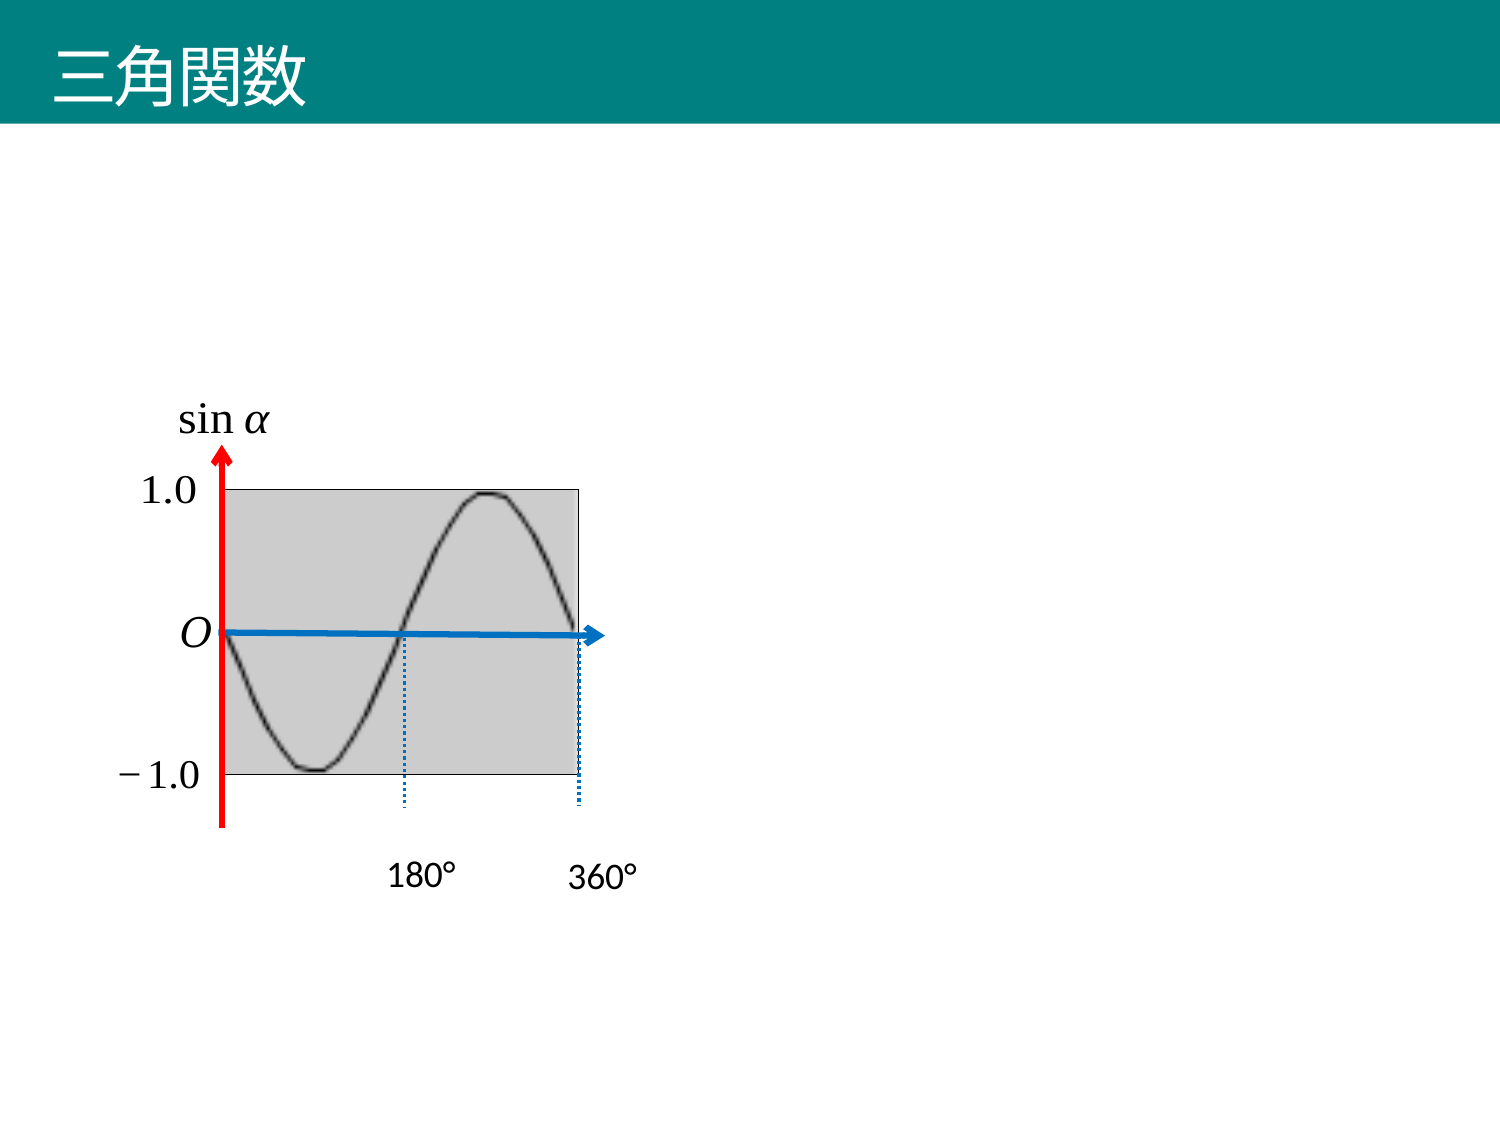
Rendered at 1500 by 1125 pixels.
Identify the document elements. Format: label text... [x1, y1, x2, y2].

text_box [222, 632, 606, 636]
title 三角関数 [0, 0, 1500, 124]
picture [222, 636, 578, 775]
picture [222, 489, 579, 632]
